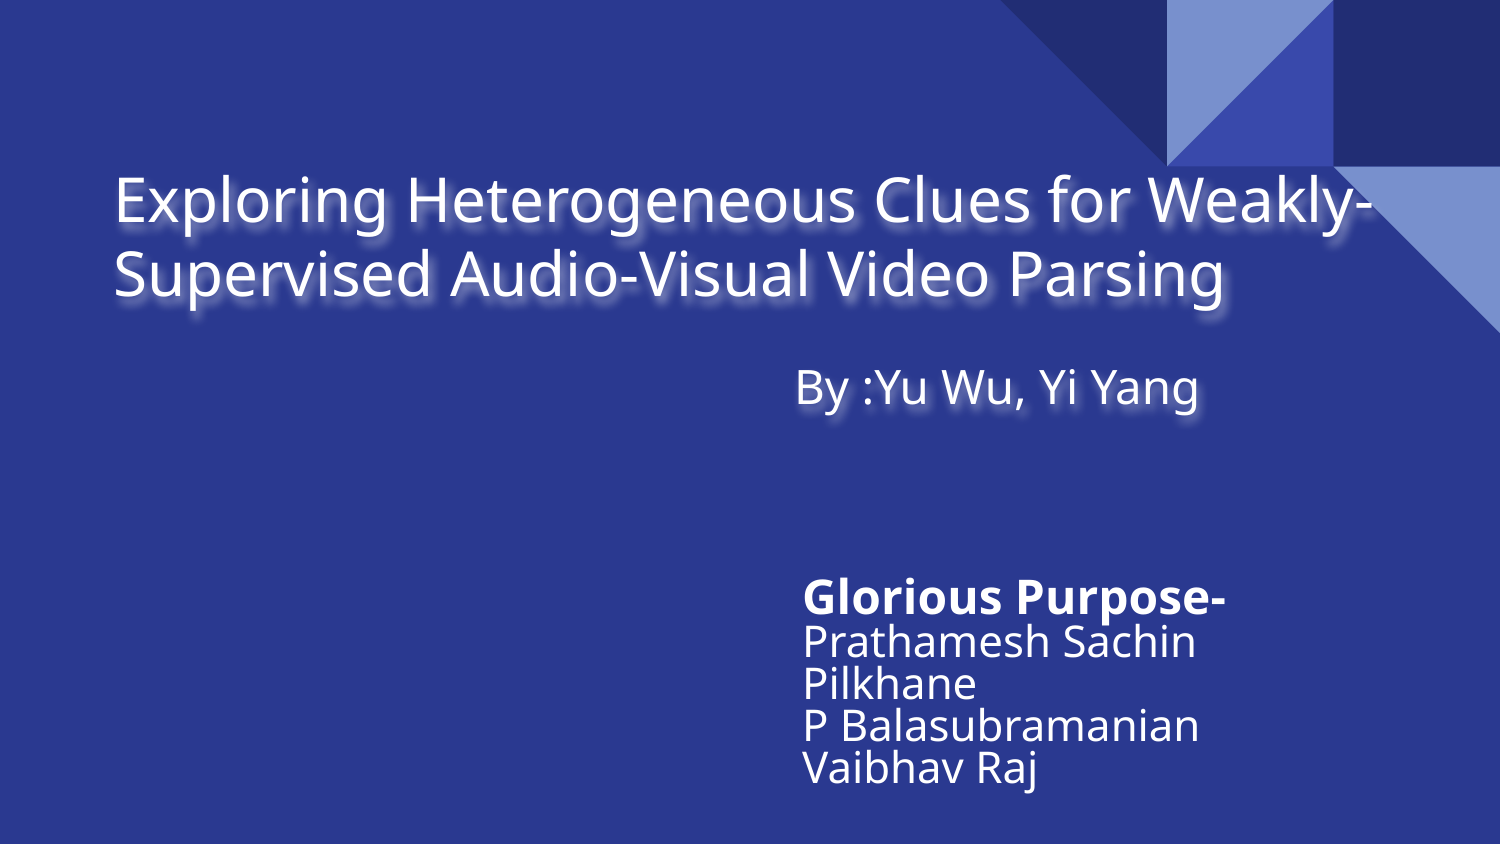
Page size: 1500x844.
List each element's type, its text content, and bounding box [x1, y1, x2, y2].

subtitle Glorious Purpose- Prathamesh Sachin Pilkhane P Balasubramanian Vaibhav Raj [787, 562, 1380, 701]
title Exploring Heterogeneous Clues for Weakly-Supervised Audio-Visual Video Parsing By :Yu Wu, Yi Yang [98, 291, 1447, 429]
